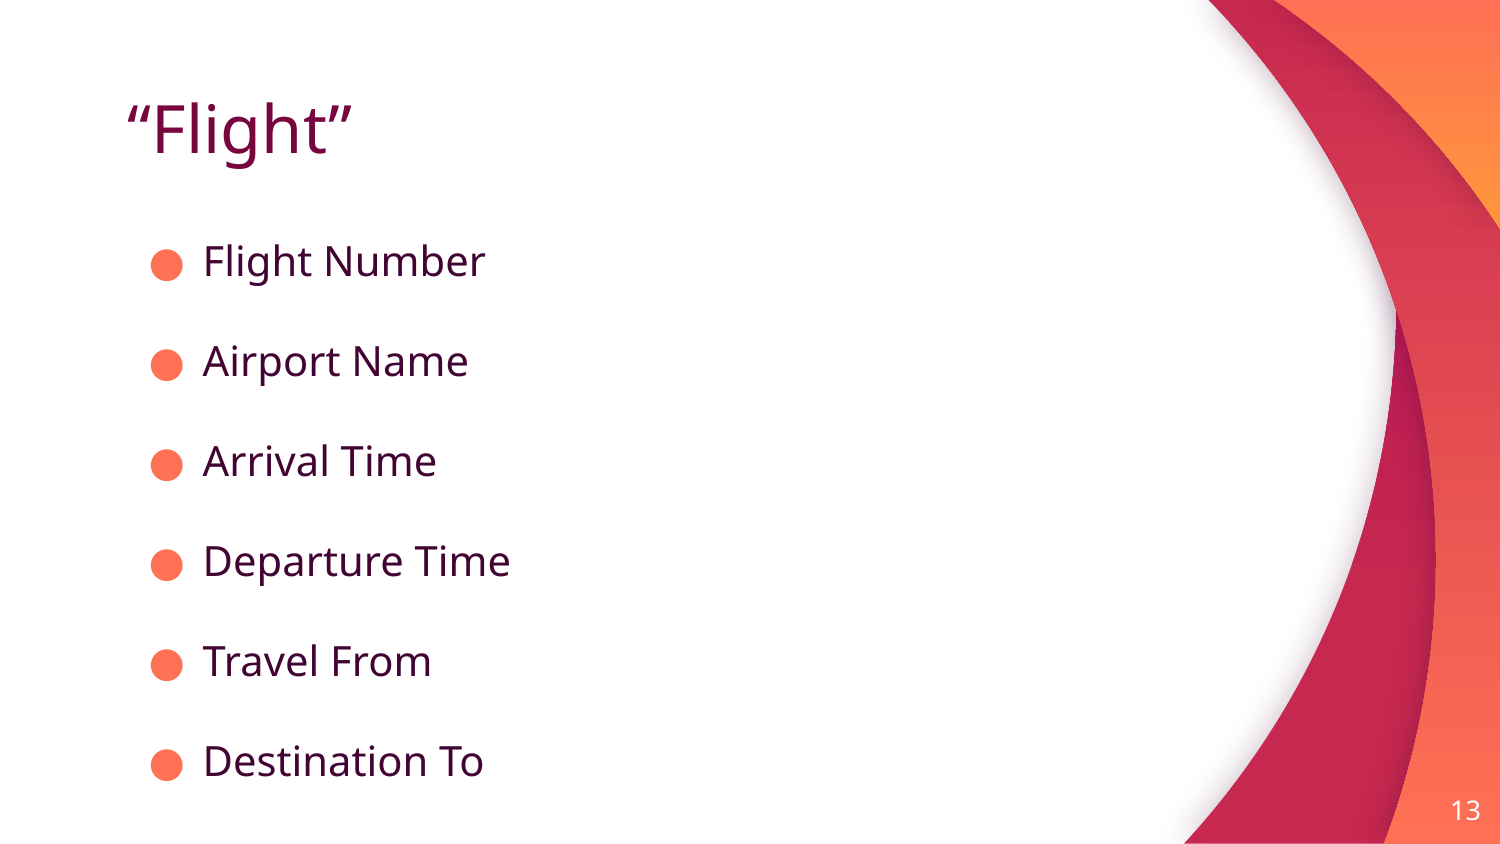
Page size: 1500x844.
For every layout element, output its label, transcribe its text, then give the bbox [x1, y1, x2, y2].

slide_number 13 [1391, 779, 1482, 844]
list Flight Number Airport Name Arrival Time Departure Time Travel From Destination To [127, 184, 1270, 795]
title “Flight” [127, 85, 1270, 168]
